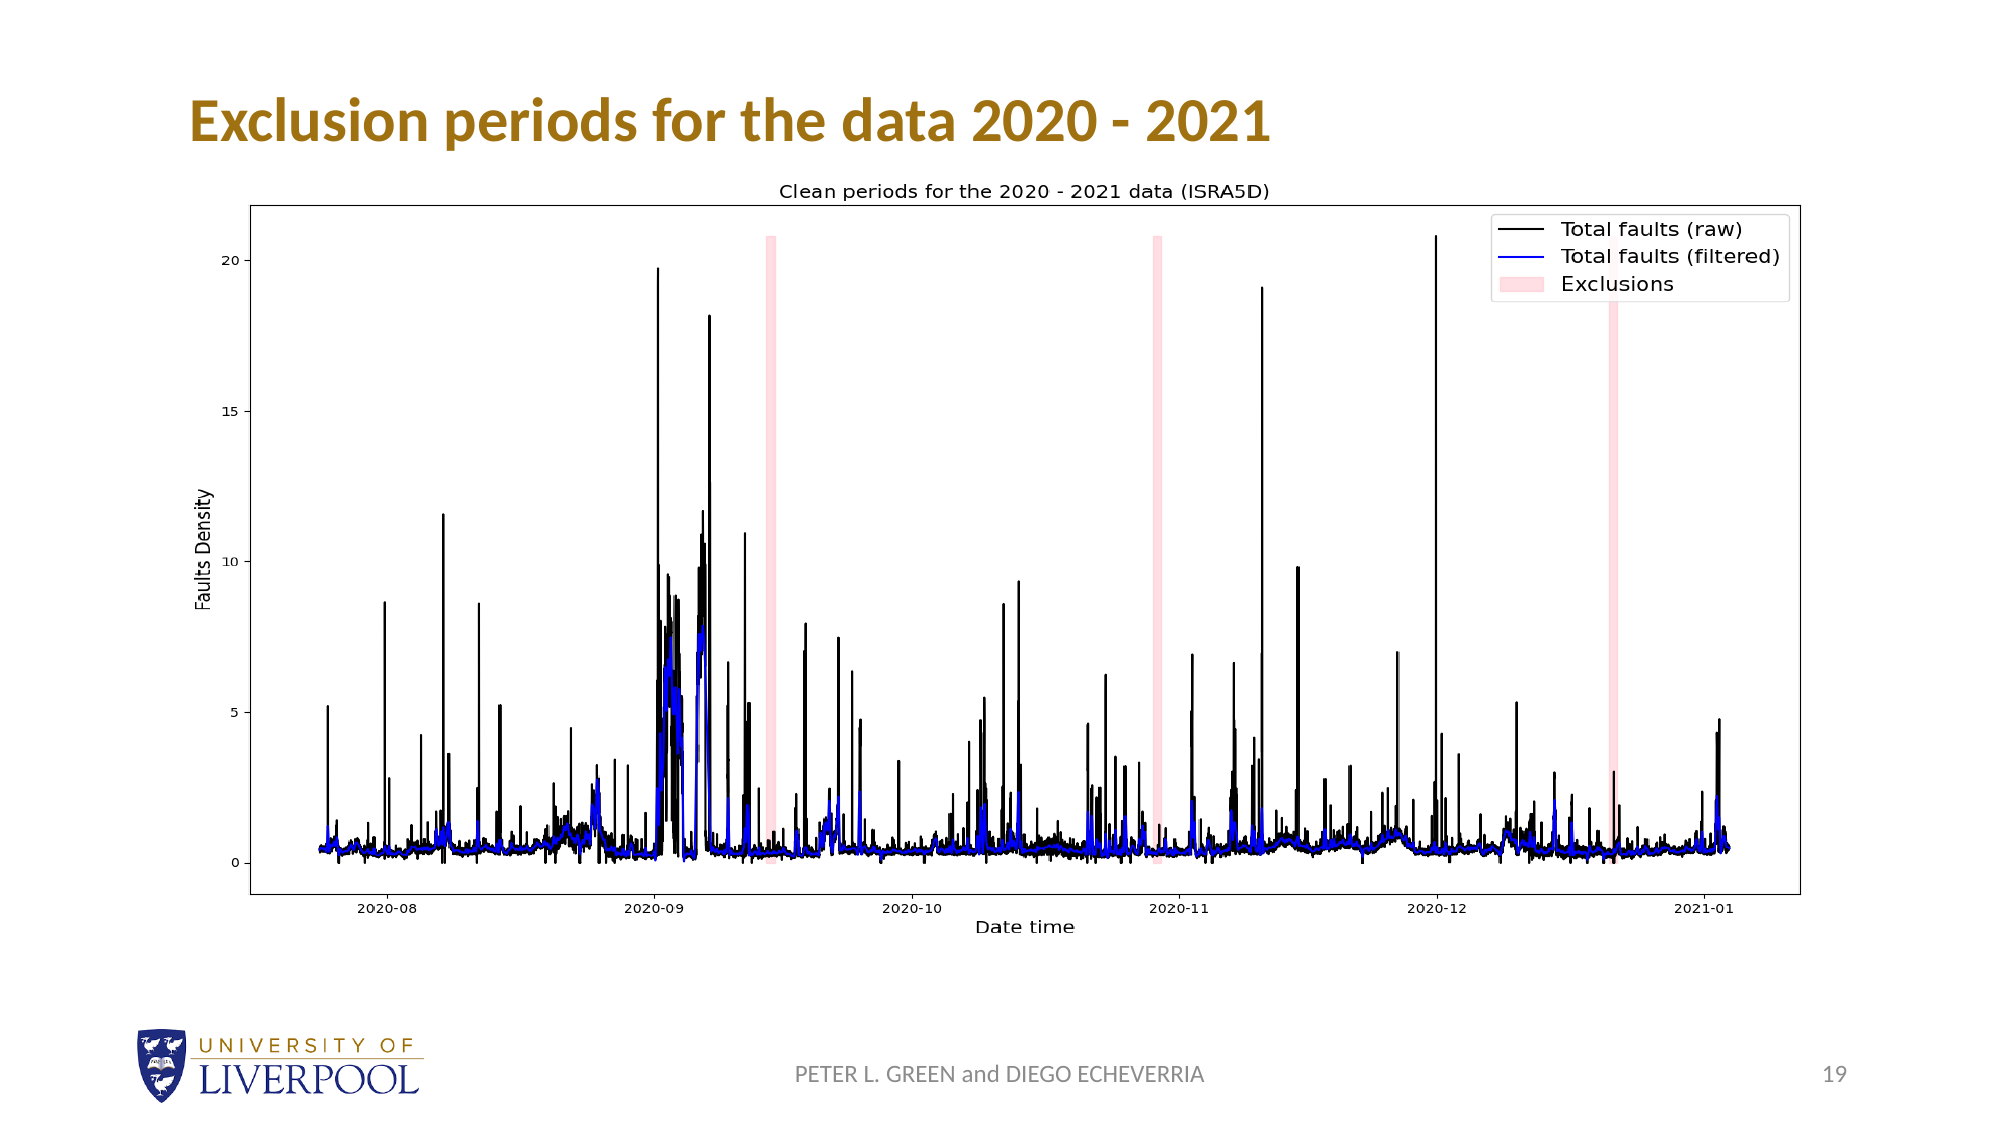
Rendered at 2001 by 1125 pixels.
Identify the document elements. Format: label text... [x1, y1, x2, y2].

footer PETER L. GREEN and DIEGO ECHEVERRIA [662, 1042, 1338, 1103]
slide_number 19 [1412, 1042, 1863, 1103]
text_box Exclusion periods for the data 2020 - 2021 [174, 71, 1650, 162]
picture [137, 1029, 424, 1103]
picture [174, 180, 1809, 944]
